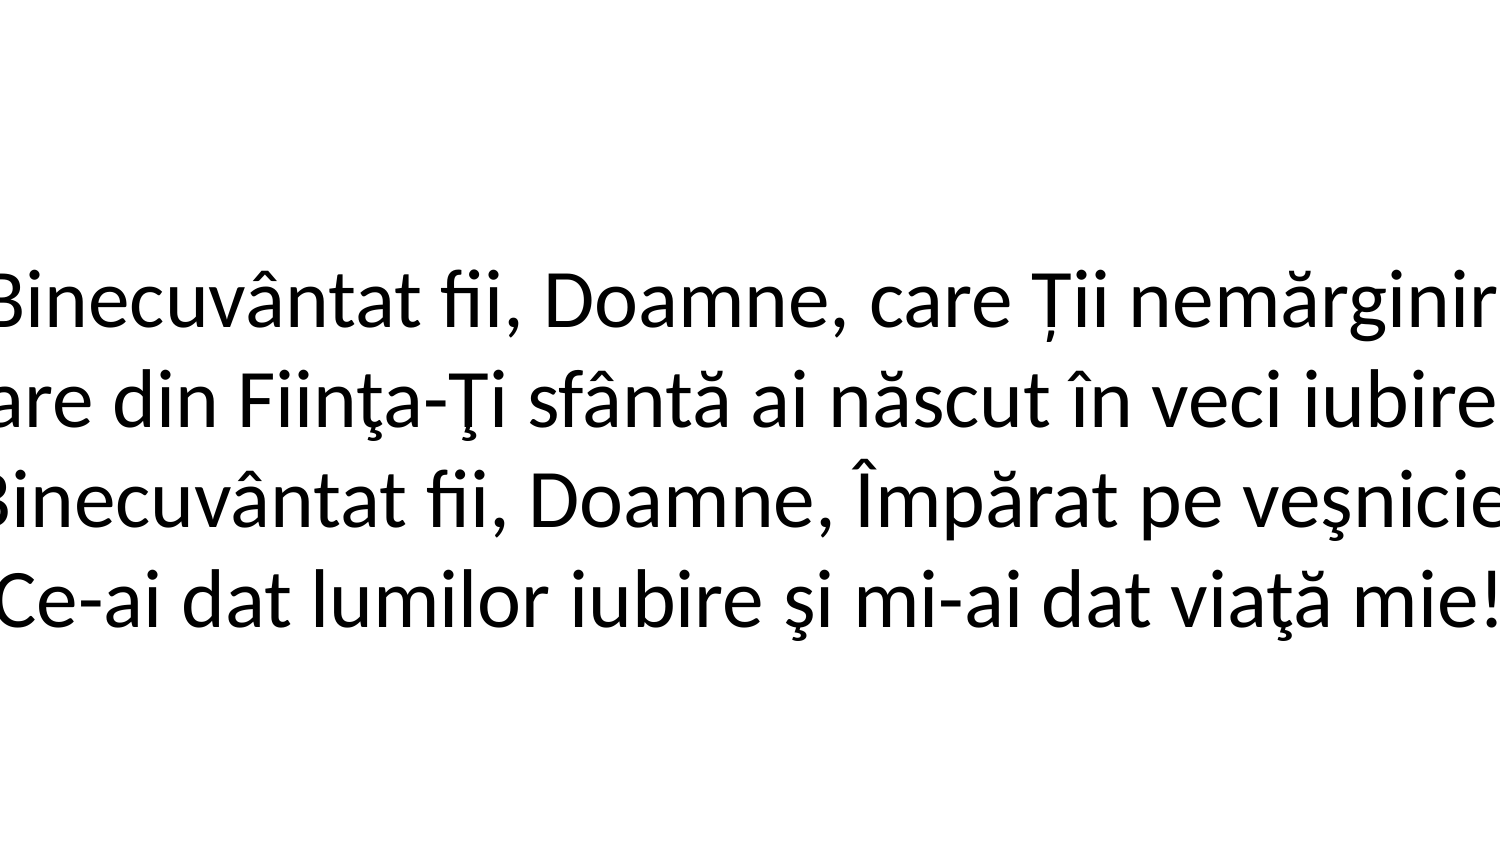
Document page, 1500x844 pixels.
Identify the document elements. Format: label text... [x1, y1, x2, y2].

text_box 1. Binecuvântat fii, Doamne, care Ții nemărginirea, Care din Fiinţa-Ţi sfântă ai născut în veci iubirea. Binecuvântat fii, Doamne, Împărat pe veşnicie, Ce-ai dat lumilor iubire şi mi-ai dat viaţă mie! [0, 192, 1500, 652]
